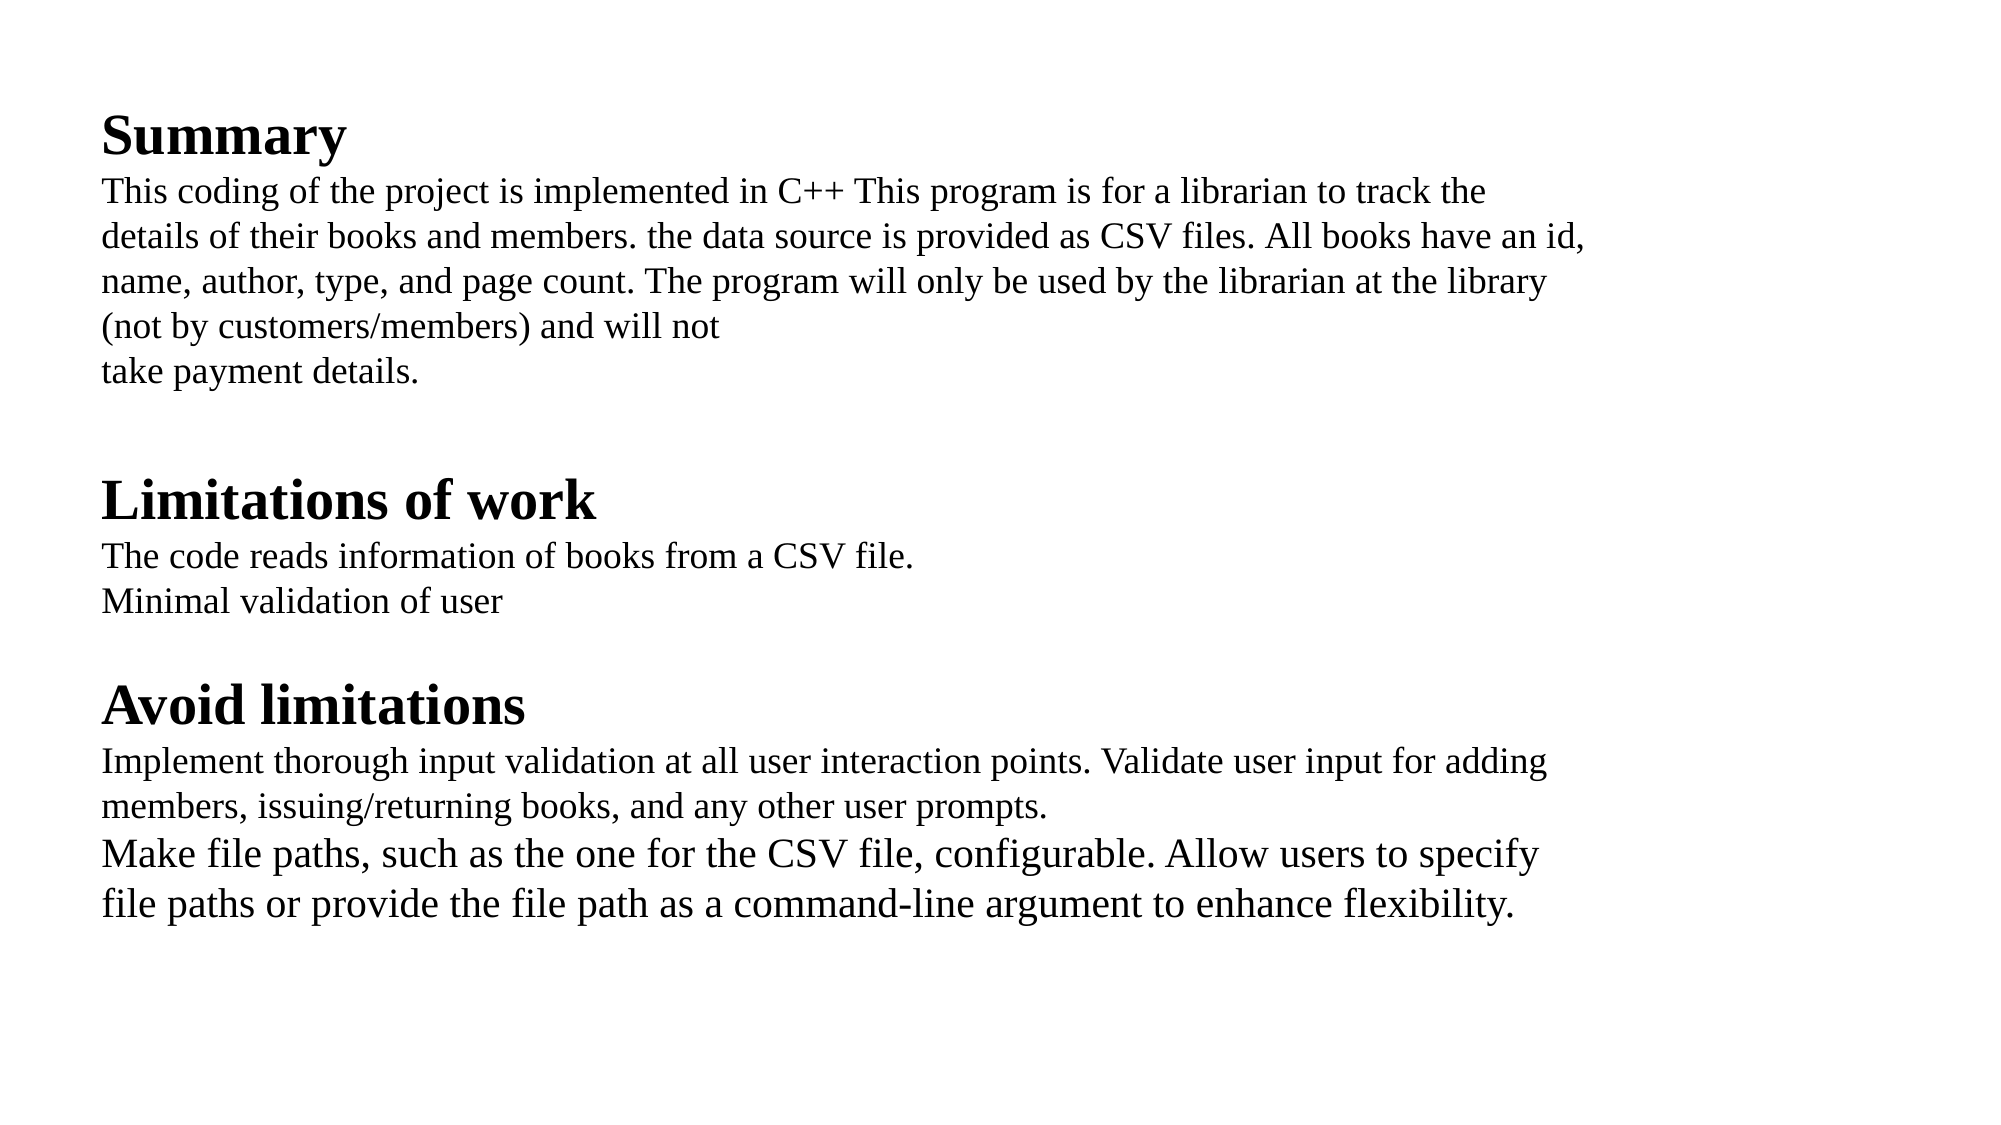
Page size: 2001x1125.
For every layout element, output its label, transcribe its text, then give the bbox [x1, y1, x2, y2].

text_box Summary This coding of the project is implemented in C++ This program is for a librarian to track the details of their books and members. the data source is provided as CSV files. All books have an id, name, author, type, and page count. The program will only be used by the librarian at the library (not by customers/members) and will not take payment details. Limitations of work The code reads information of books from a CSV file. Minimal validation of user Avoid limitations Implement thorough input validation at all user interaction points. Validate user input for adding members, issuing/returning books, and any other user prompts. Make file paths, such as the one for the CSV file, configurable. Allow users to specify file paths or provide the file path as a command-line argument to enhance flexibility. [86, 88, 1608, 934]
